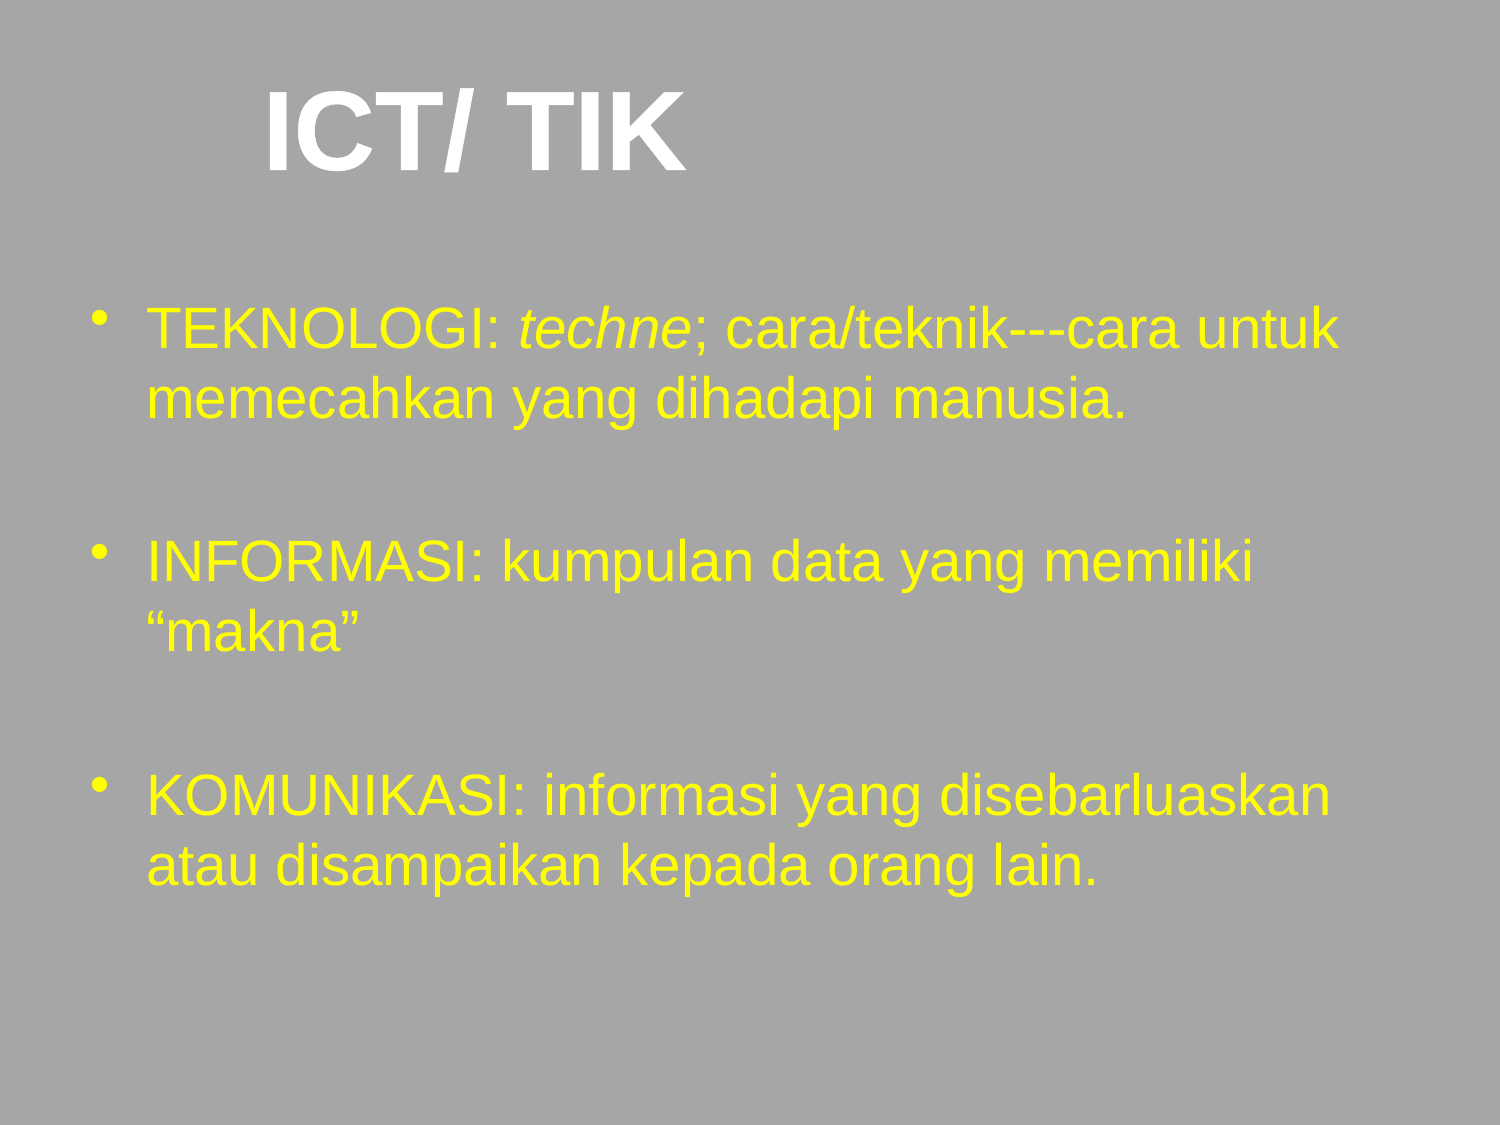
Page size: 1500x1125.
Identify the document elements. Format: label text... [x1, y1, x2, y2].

title [74, 44, 1426, 233]
list TEKNOLOGI: techne; cara/teknik---cara untuk memecahkan yang dihadapi manusia. INFORMASI: kumpulan data yang memiliki “makna” KOMUNIKASI: informasi yang disebarluaskan atau disampaikan kepada orang lain. [74, 282, 1426, 1026]
text_box ICT/ TIK [174, 49, 775, 200]
